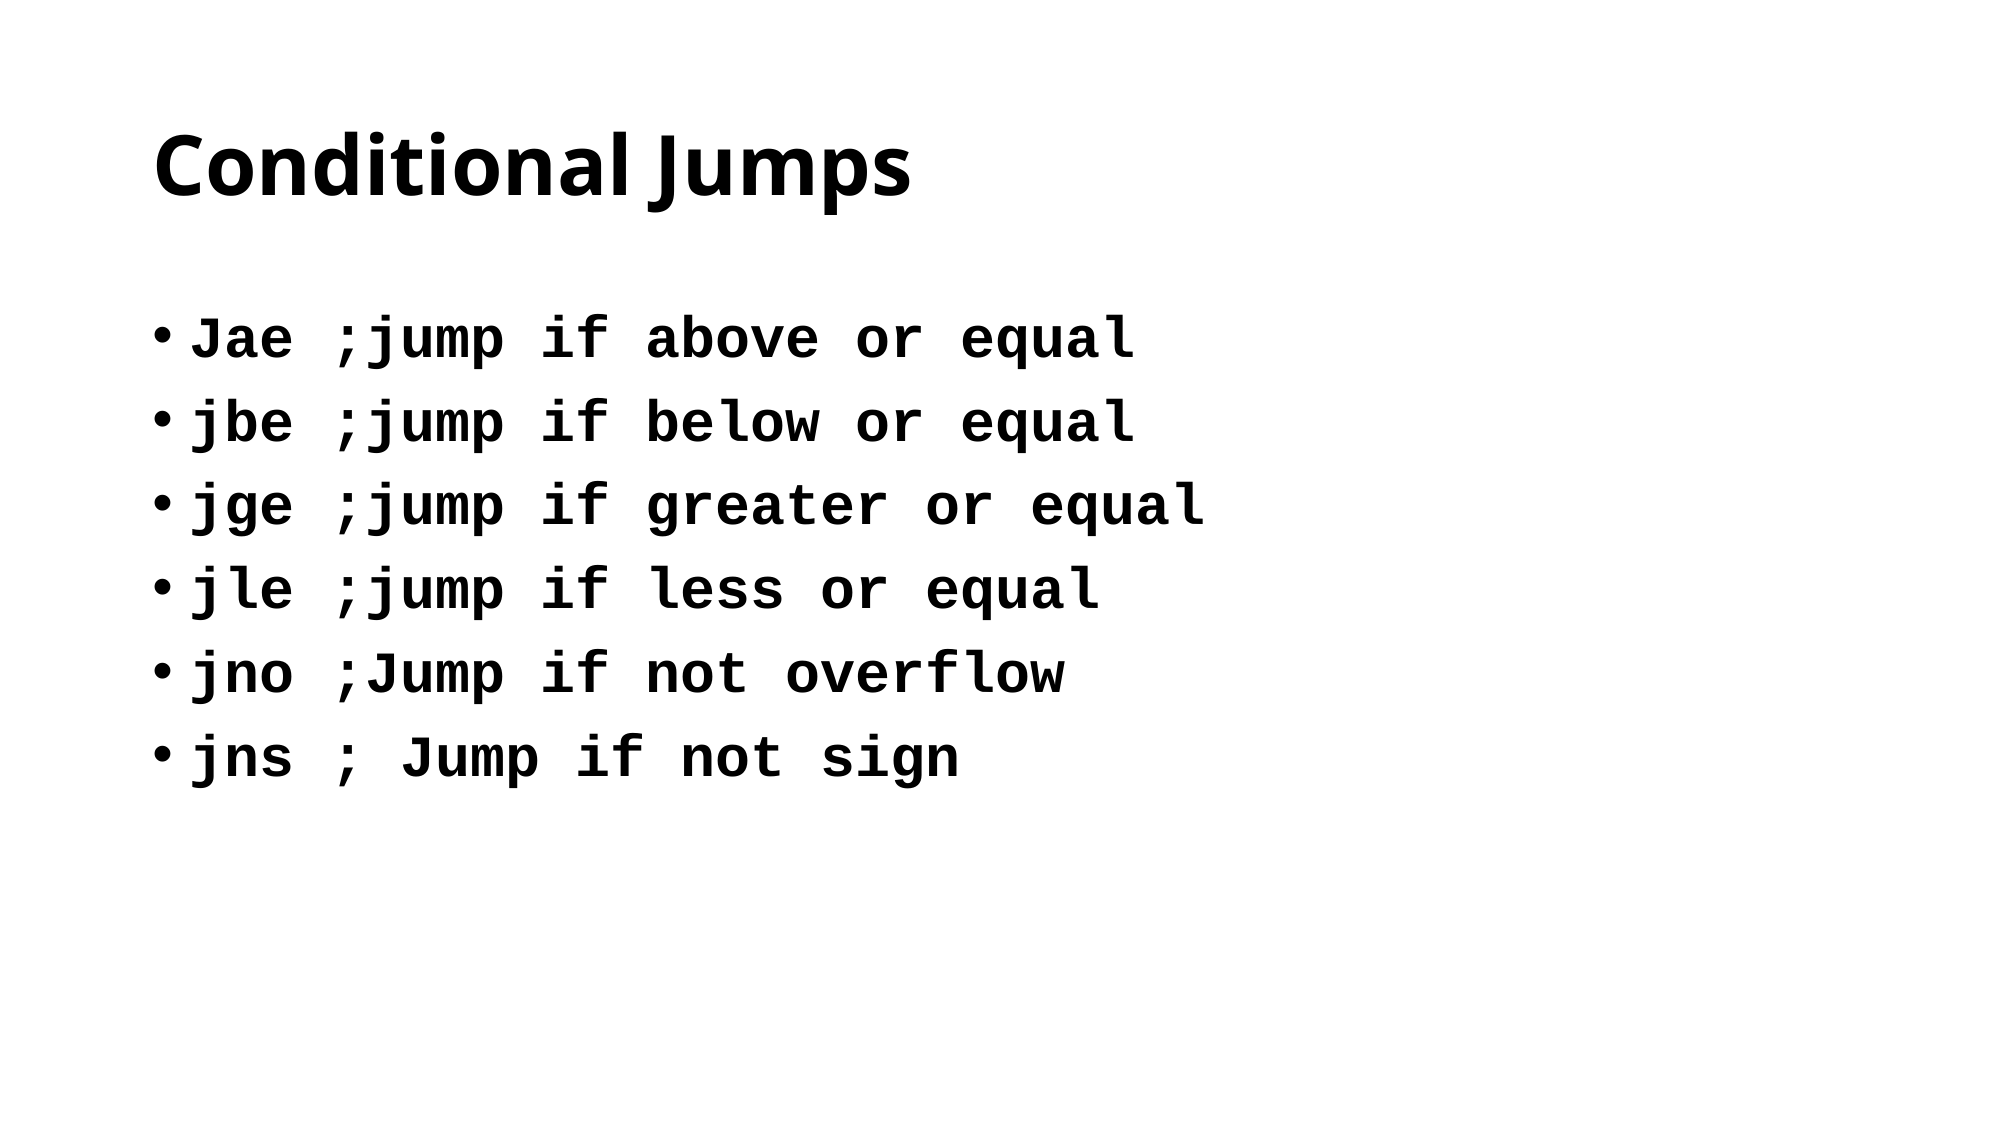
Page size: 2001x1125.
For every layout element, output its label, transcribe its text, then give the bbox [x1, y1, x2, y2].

title Conditional Jumps [137, 59, 1863, 278]
list Jae ;jump if above or equal jbe ;jump if below or equal jge ;jump if greater or equal jle ;jump if less or equal jno ;Jump if not overflow jns ; Jump if not sign [137, 299, 1863, 1014]
